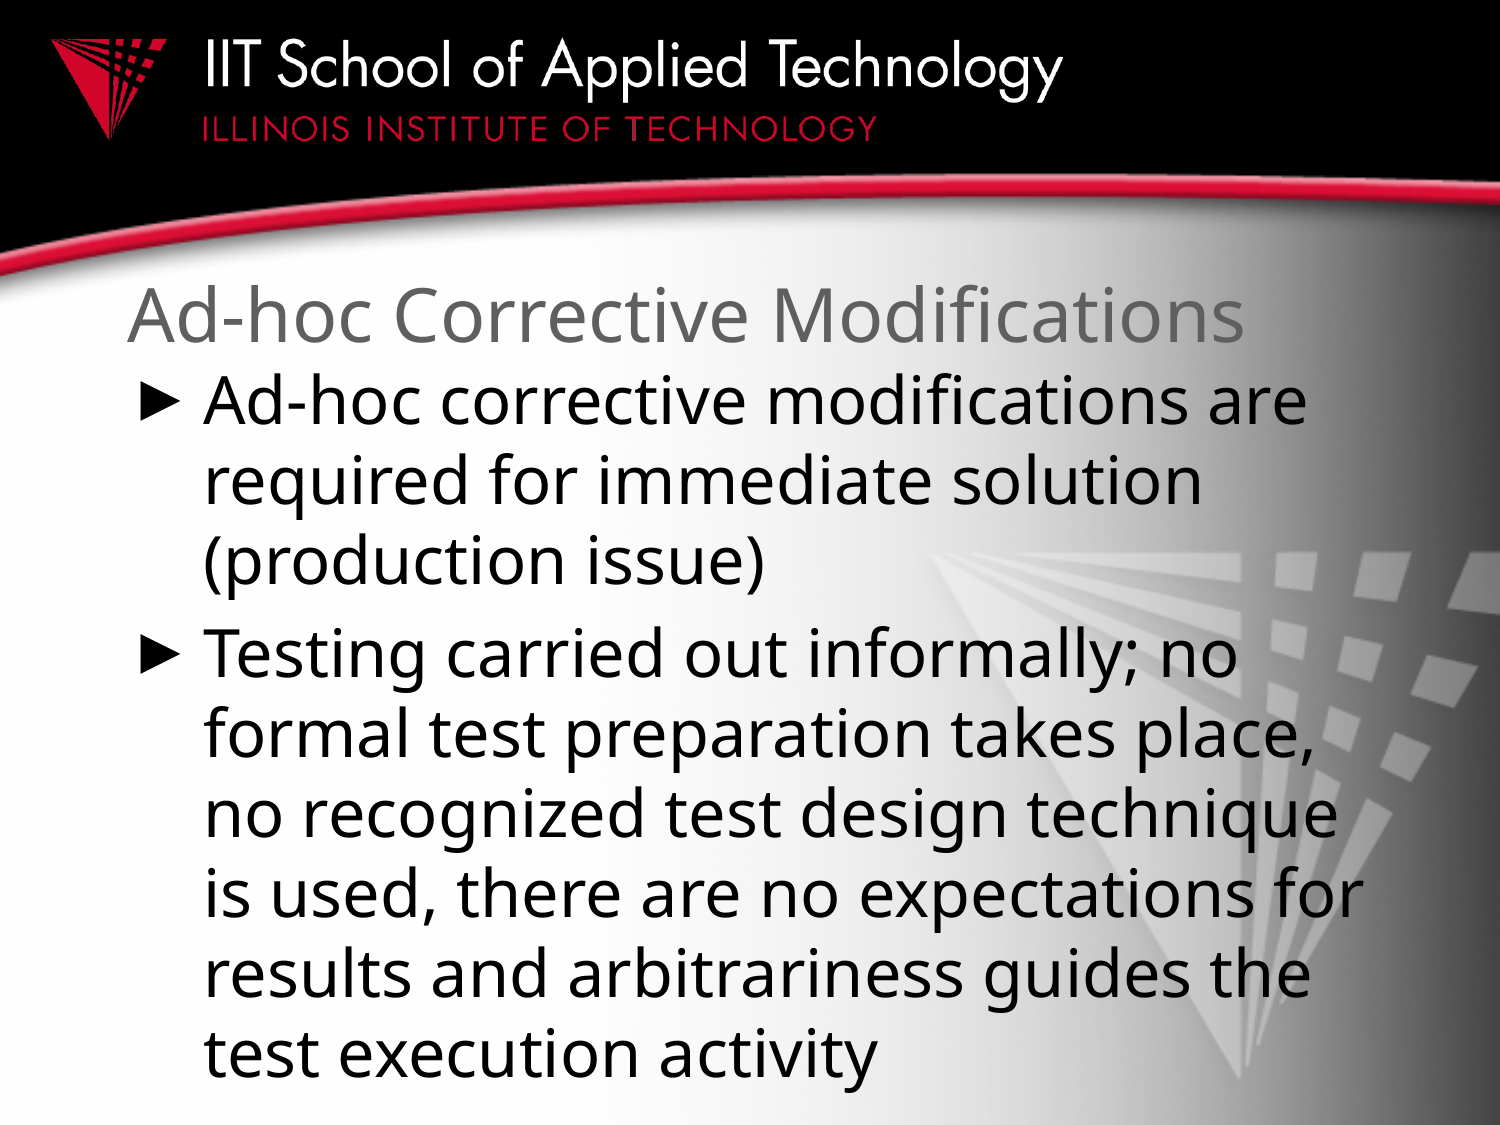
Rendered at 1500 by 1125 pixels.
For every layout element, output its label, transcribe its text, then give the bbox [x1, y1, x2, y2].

list Ad-hoc corrective modifications are required for immediate solution (production issue) Testing carried out informally; no formal test preparation takes place, no recognized test design technique is used, there are no expectations for results and arbitrariness guides the test execution activity [112, 349, 1388, 1101]
picture [0, 0, 1500, 1125]
title Ad-hoc Corrective Modifications [112, 249, 1388, 349]
